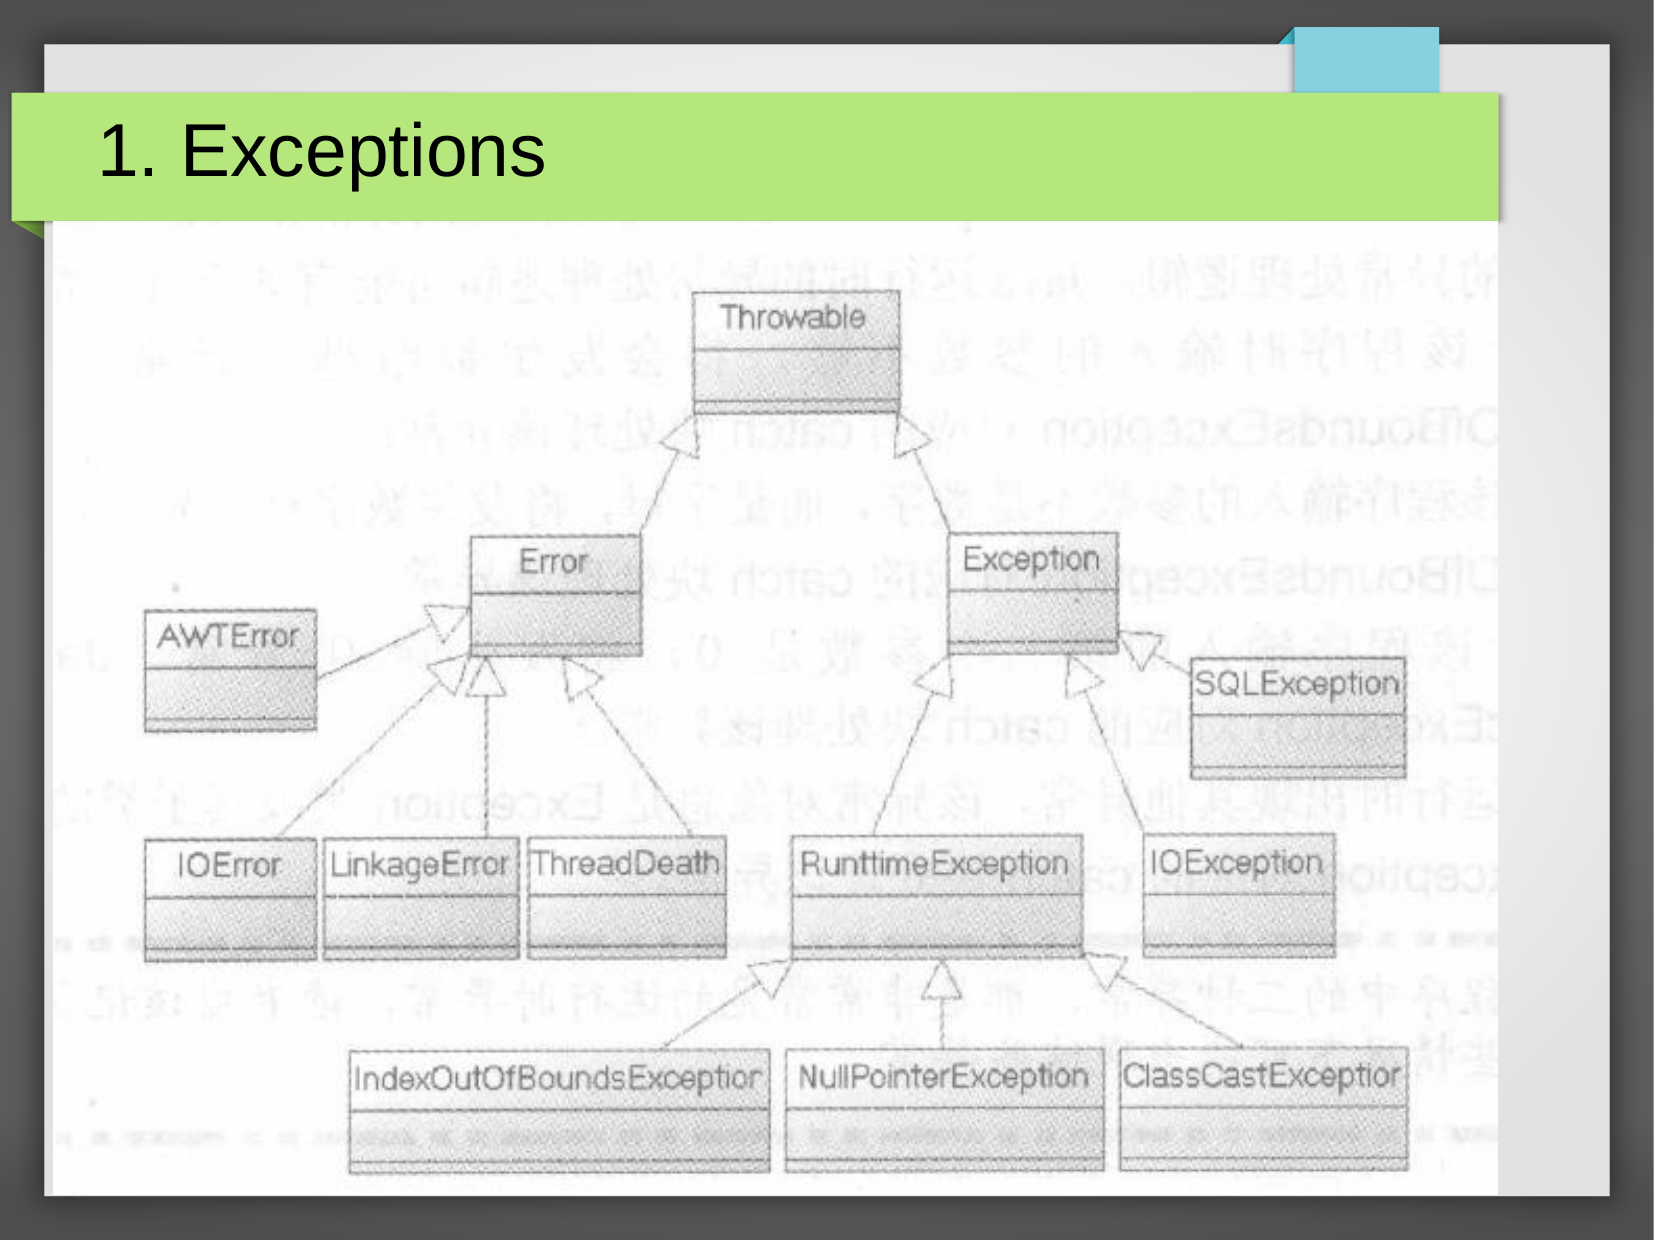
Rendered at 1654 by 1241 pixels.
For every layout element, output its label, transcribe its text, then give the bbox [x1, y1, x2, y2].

picture [0, 0, 1654, 1240]
text_box 1. Exceptions [82, 94, 1264, 213]
